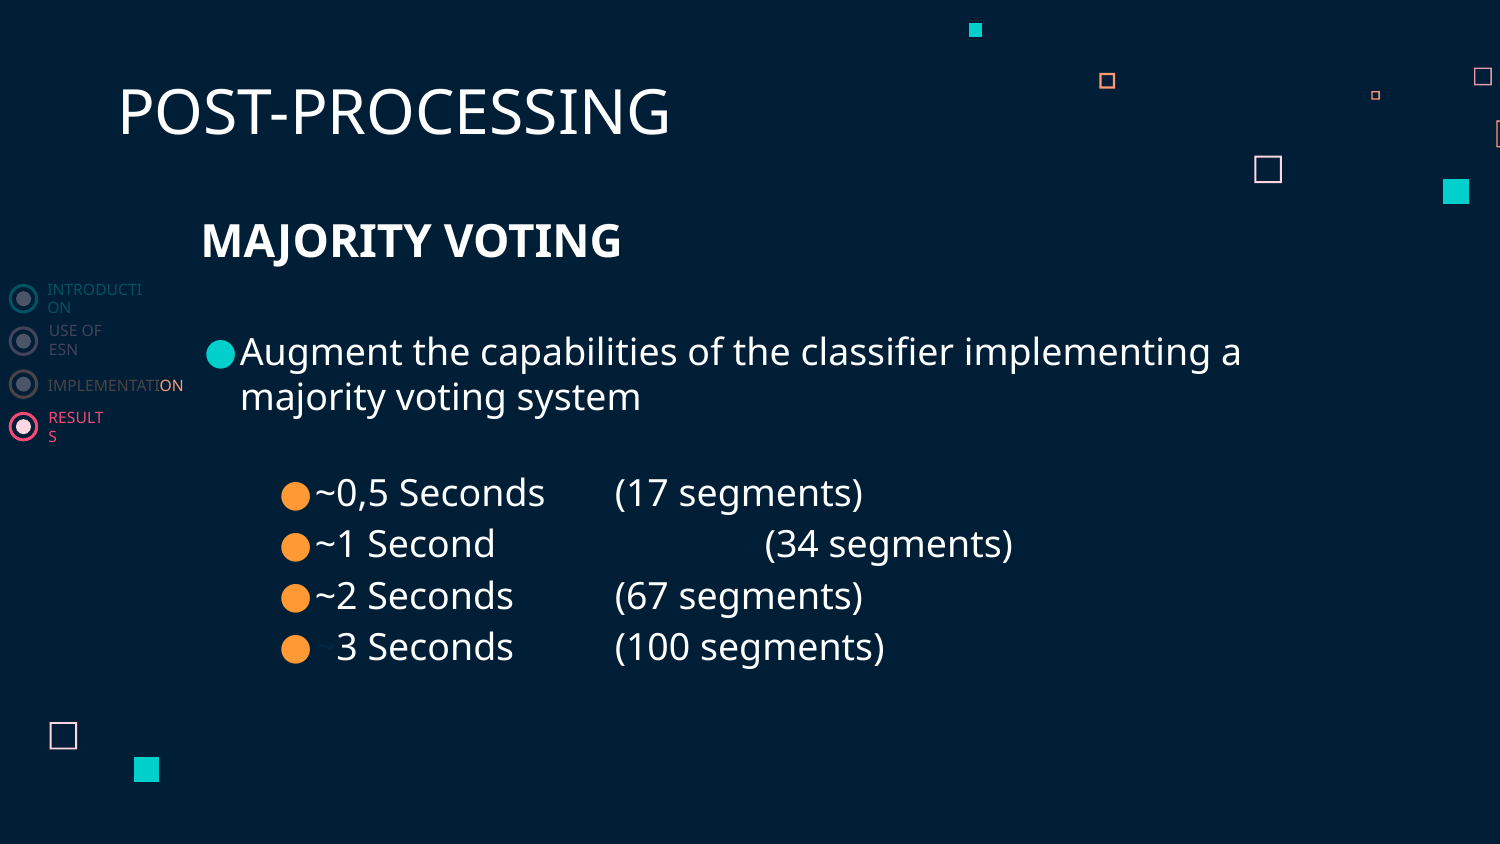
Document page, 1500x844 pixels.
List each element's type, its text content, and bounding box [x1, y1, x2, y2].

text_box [8, 369, 39, 400]
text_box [8, 326, 39, 357]
title POST-PROCESSING [101, 67, 1068, 163]
text_box IMPLEMENTATION [160, 372, 185, 397]
text_box RESULTS [42, 414, 122, 439]
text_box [8, 283, 39, 314]
text_box MAJORITY VOTING Augment the capabilities of the classifier implementing a majority voting system ~0,5 Seconds (17 segments) ~1 Second (34 segments) ~2 Seconds (67 segments) ~3 Seconds (100 segments) [185, 162, 1315, 759]
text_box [8, 411, 39, 442]
text_box [0, 278, 160, 407]
